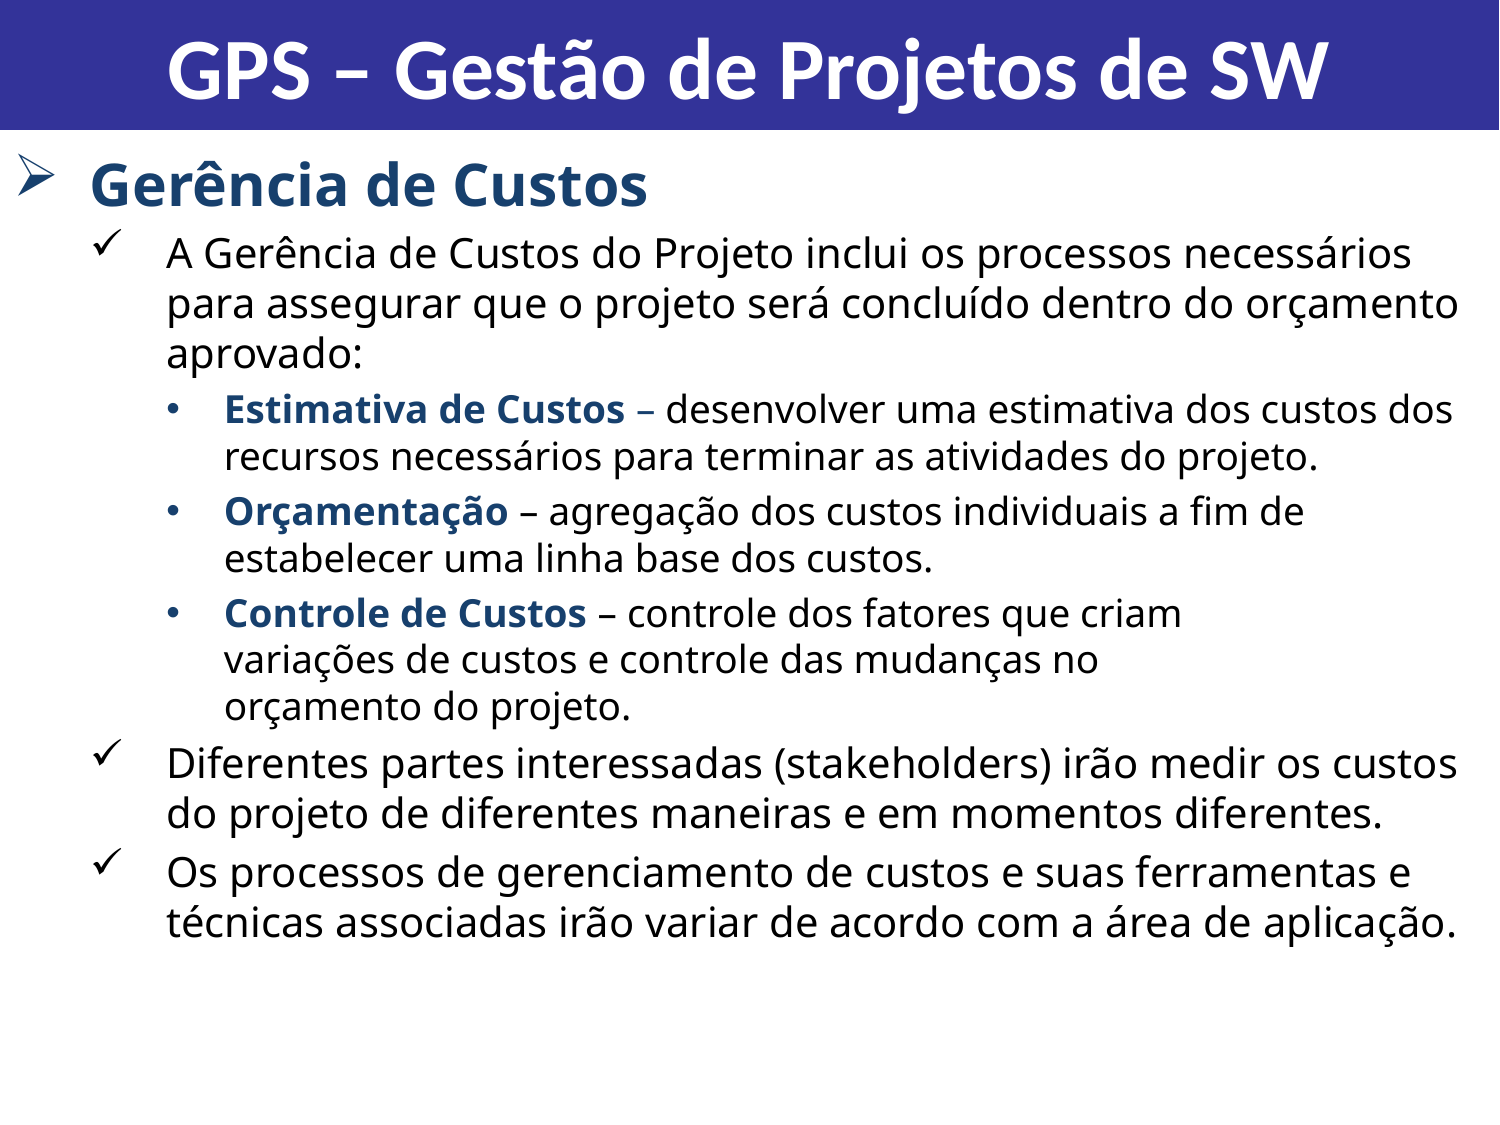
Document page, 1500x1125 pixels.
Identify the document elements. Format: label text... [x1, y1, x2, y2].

text_box Gerência de Custos A Gerência de Custos do Projeto inclui os processos necessários para assegurar que o projeto será concluído dentro do orçamento aprovado: Estimativa de Custos – desenvolver uma estimativa dos custos dos recursos necessários para terminar as atividades do projeto. Orçamentação – agregação dos custos individuais a fim de estabelecer uma linha base dos custos. Controle de Custos – controle dos fatores que criam variações de custos e controle das mudanças no orçamento do projeto. Diferentes partes interessadas (stakeholders) irão medir os custos do projeto de diferentes maneiras e em momentos diferentes. Os processos de gerenciamento de custos e suas ferramentas e técnicas associadas irão variar de acordo com a área de aplicação. [0, 139, 1499, 1118]
text_box GPS – Gestão de Projetos de SW [0, 0, 1499, 130]
